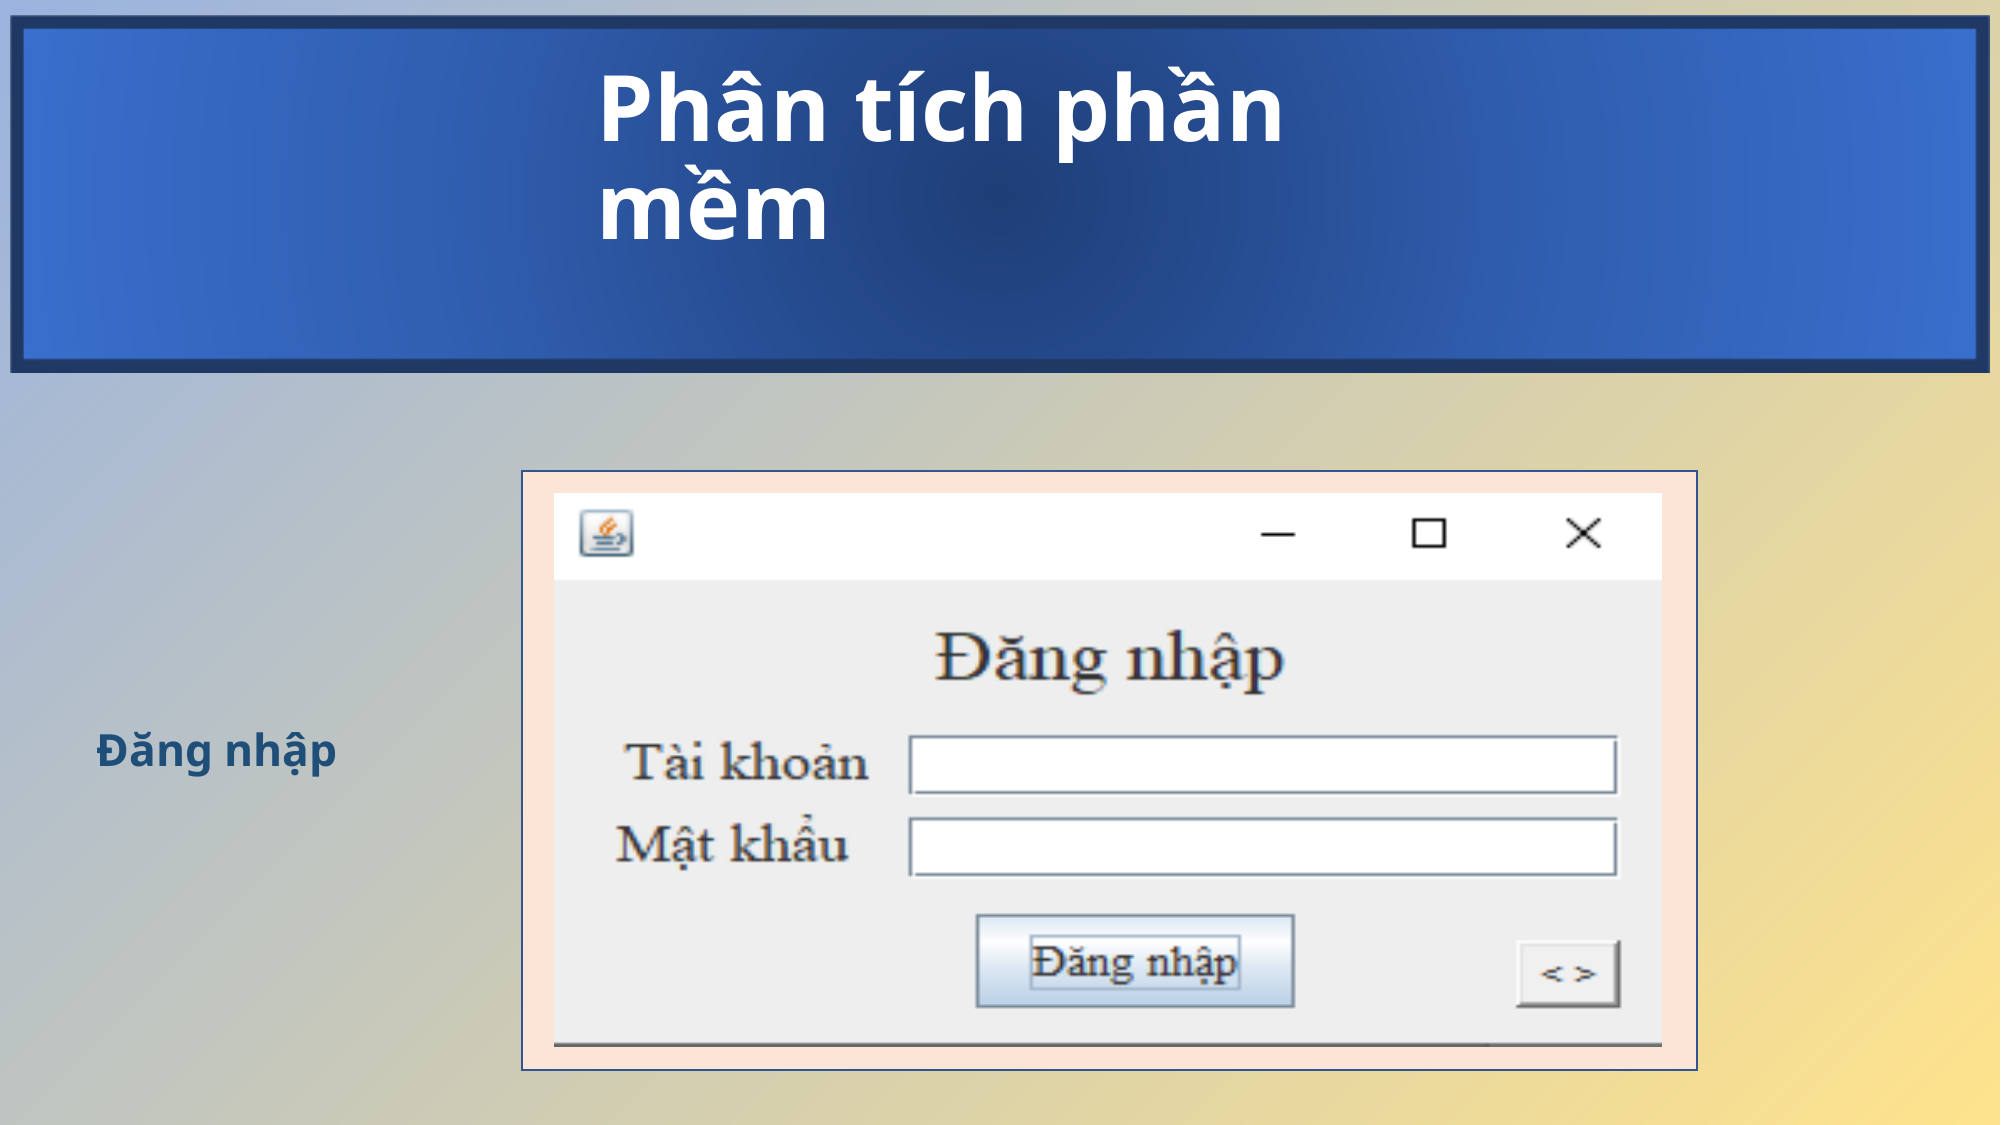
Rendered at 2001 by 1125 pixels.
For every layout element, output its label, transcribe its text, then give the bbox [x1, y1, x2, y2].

text_box Đăng nhập [81, 707, 382, 797]
picture [10, 15, 1990, 374]
text_box [521, 470, 1698, 1071]
picture [554, 493, 1662, 1047]
